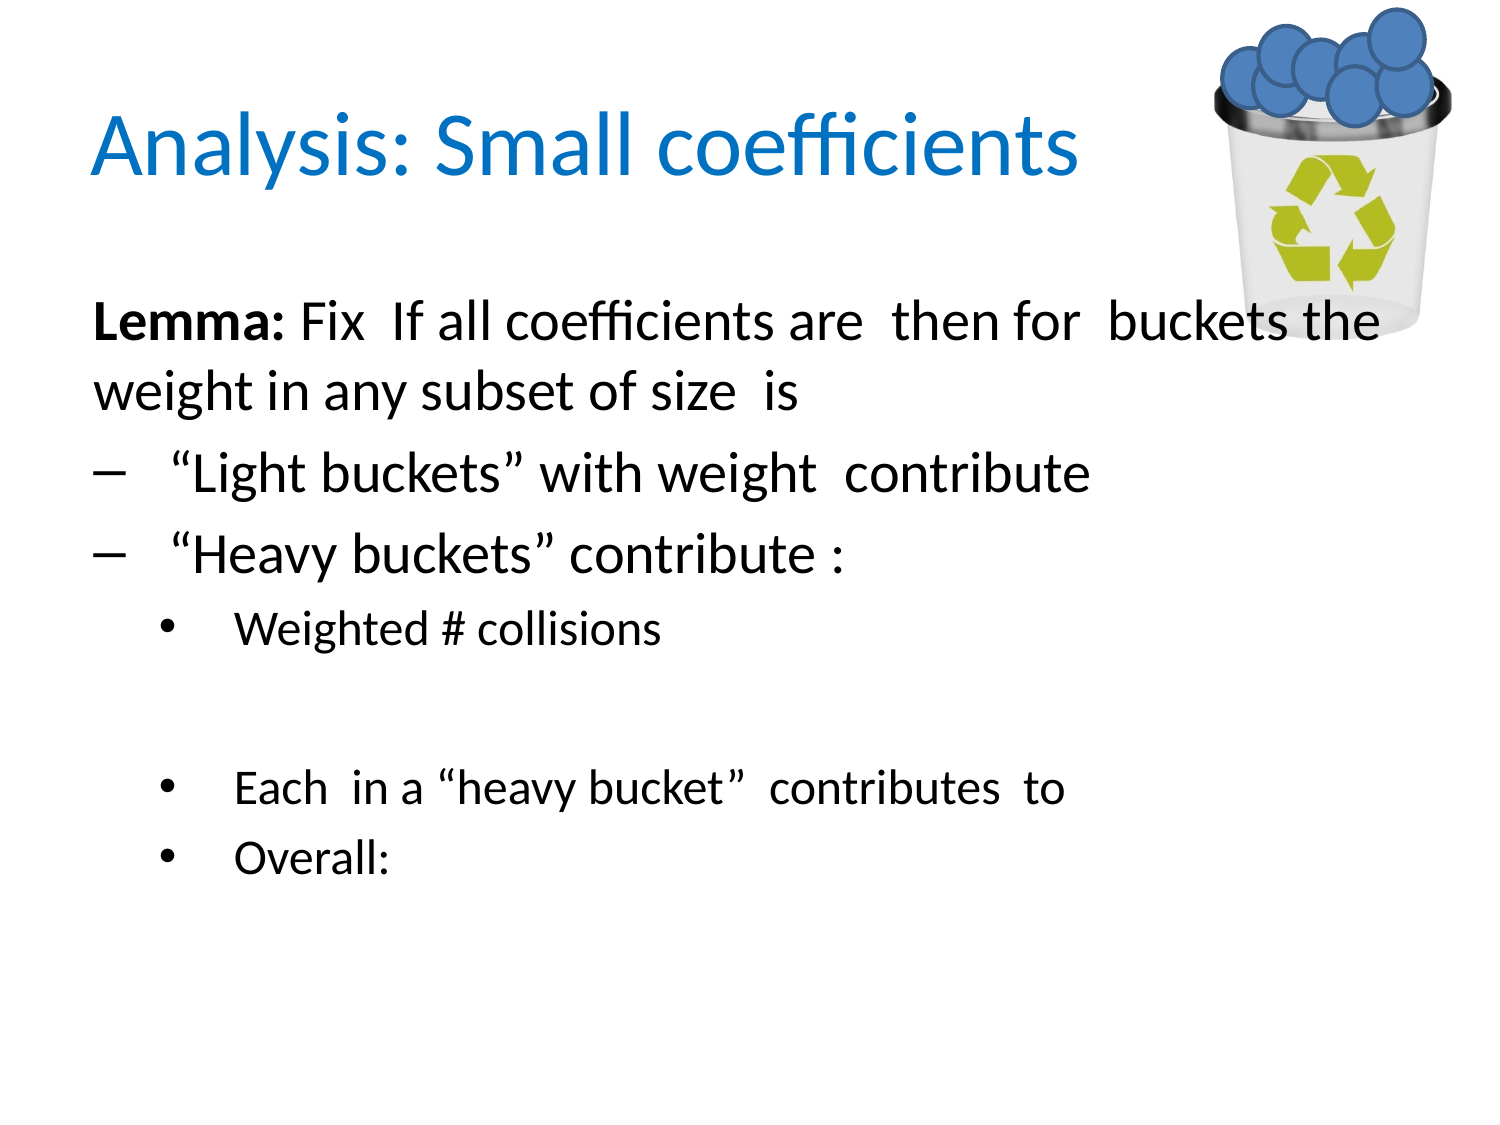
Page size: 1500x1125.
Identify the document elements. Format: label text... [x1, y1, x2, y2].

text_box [1183, 9, 1483, 360]
title Analysis: Small coefficients [75, 45, 1178, 233]
